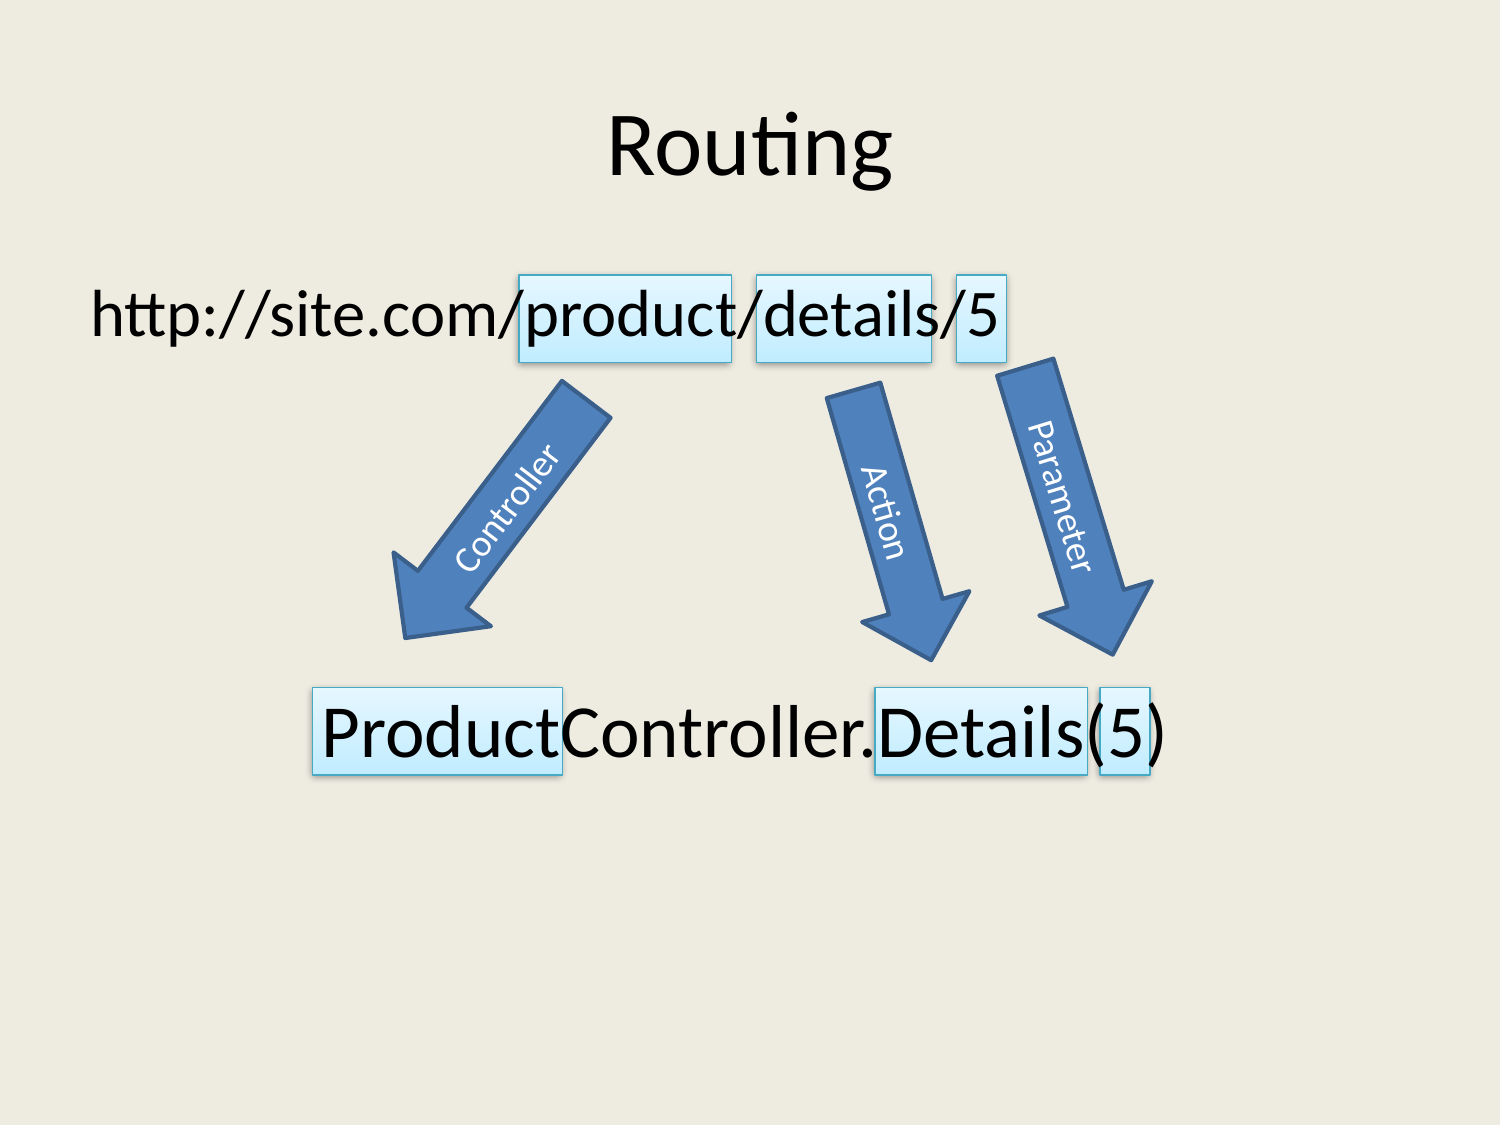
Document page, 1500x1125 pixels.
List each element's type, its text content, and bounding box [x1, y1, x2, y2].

list http://site.com/product/details/5 [75, 262, 1425, 1005]
text_box Parameter [995, 356, 1154, 657]
text_box ProductController.Details(5) [307, 674, 1184, 780]
text_box Controller [391, 378, 613, 641]
title Routing [75, 45, 1425, 233]
text_box Action [824, 380, 972, 663]
